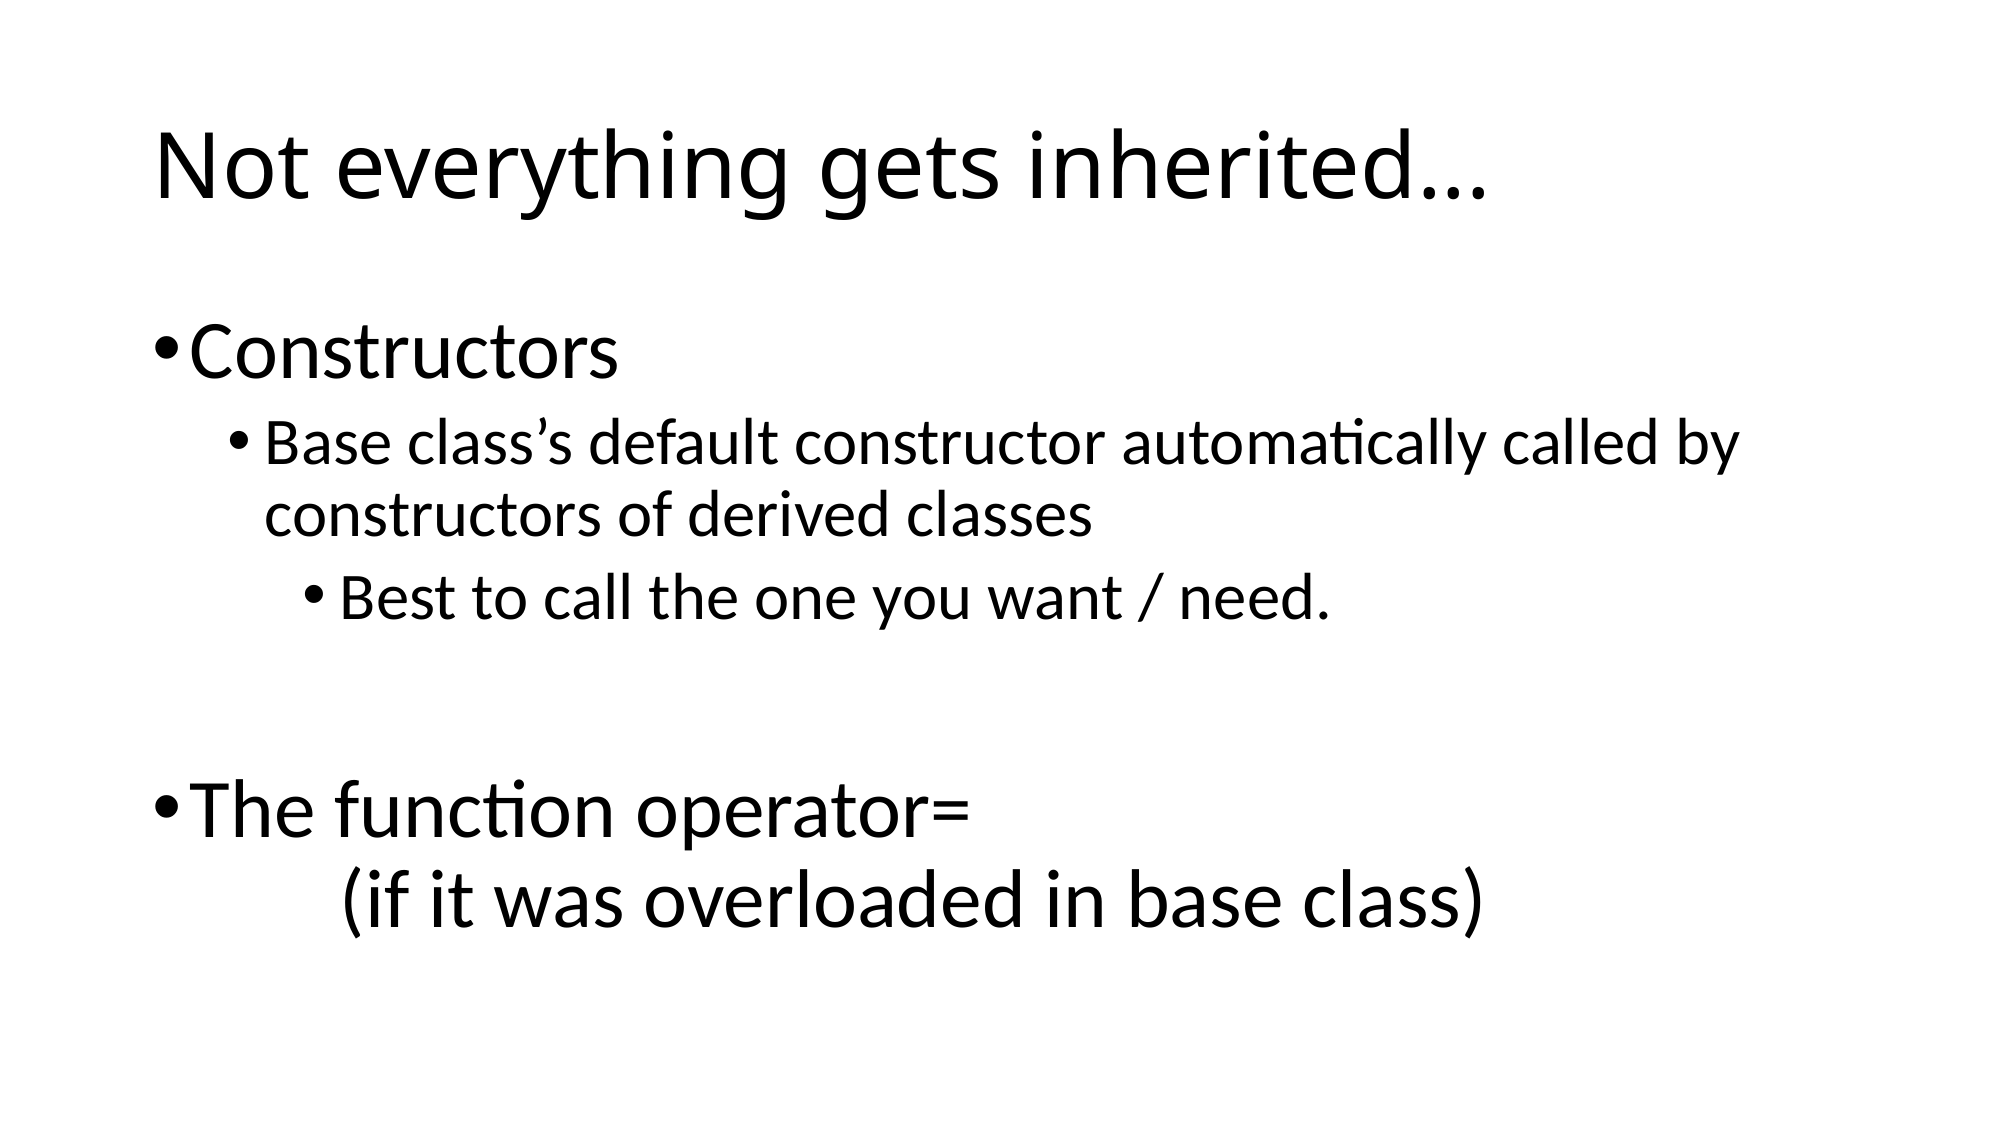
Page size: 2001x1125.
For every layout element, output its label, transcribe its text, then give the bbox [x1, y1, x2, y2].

list Constructors Base class’s default constructor automatically called by constructors of derived classes Best to call the one you want / need. The function operator= (if it was overloaded in base class) [137, 299, 1863, 1014]
title Not everything gets inherited... [137, 59, 1863, 278]
